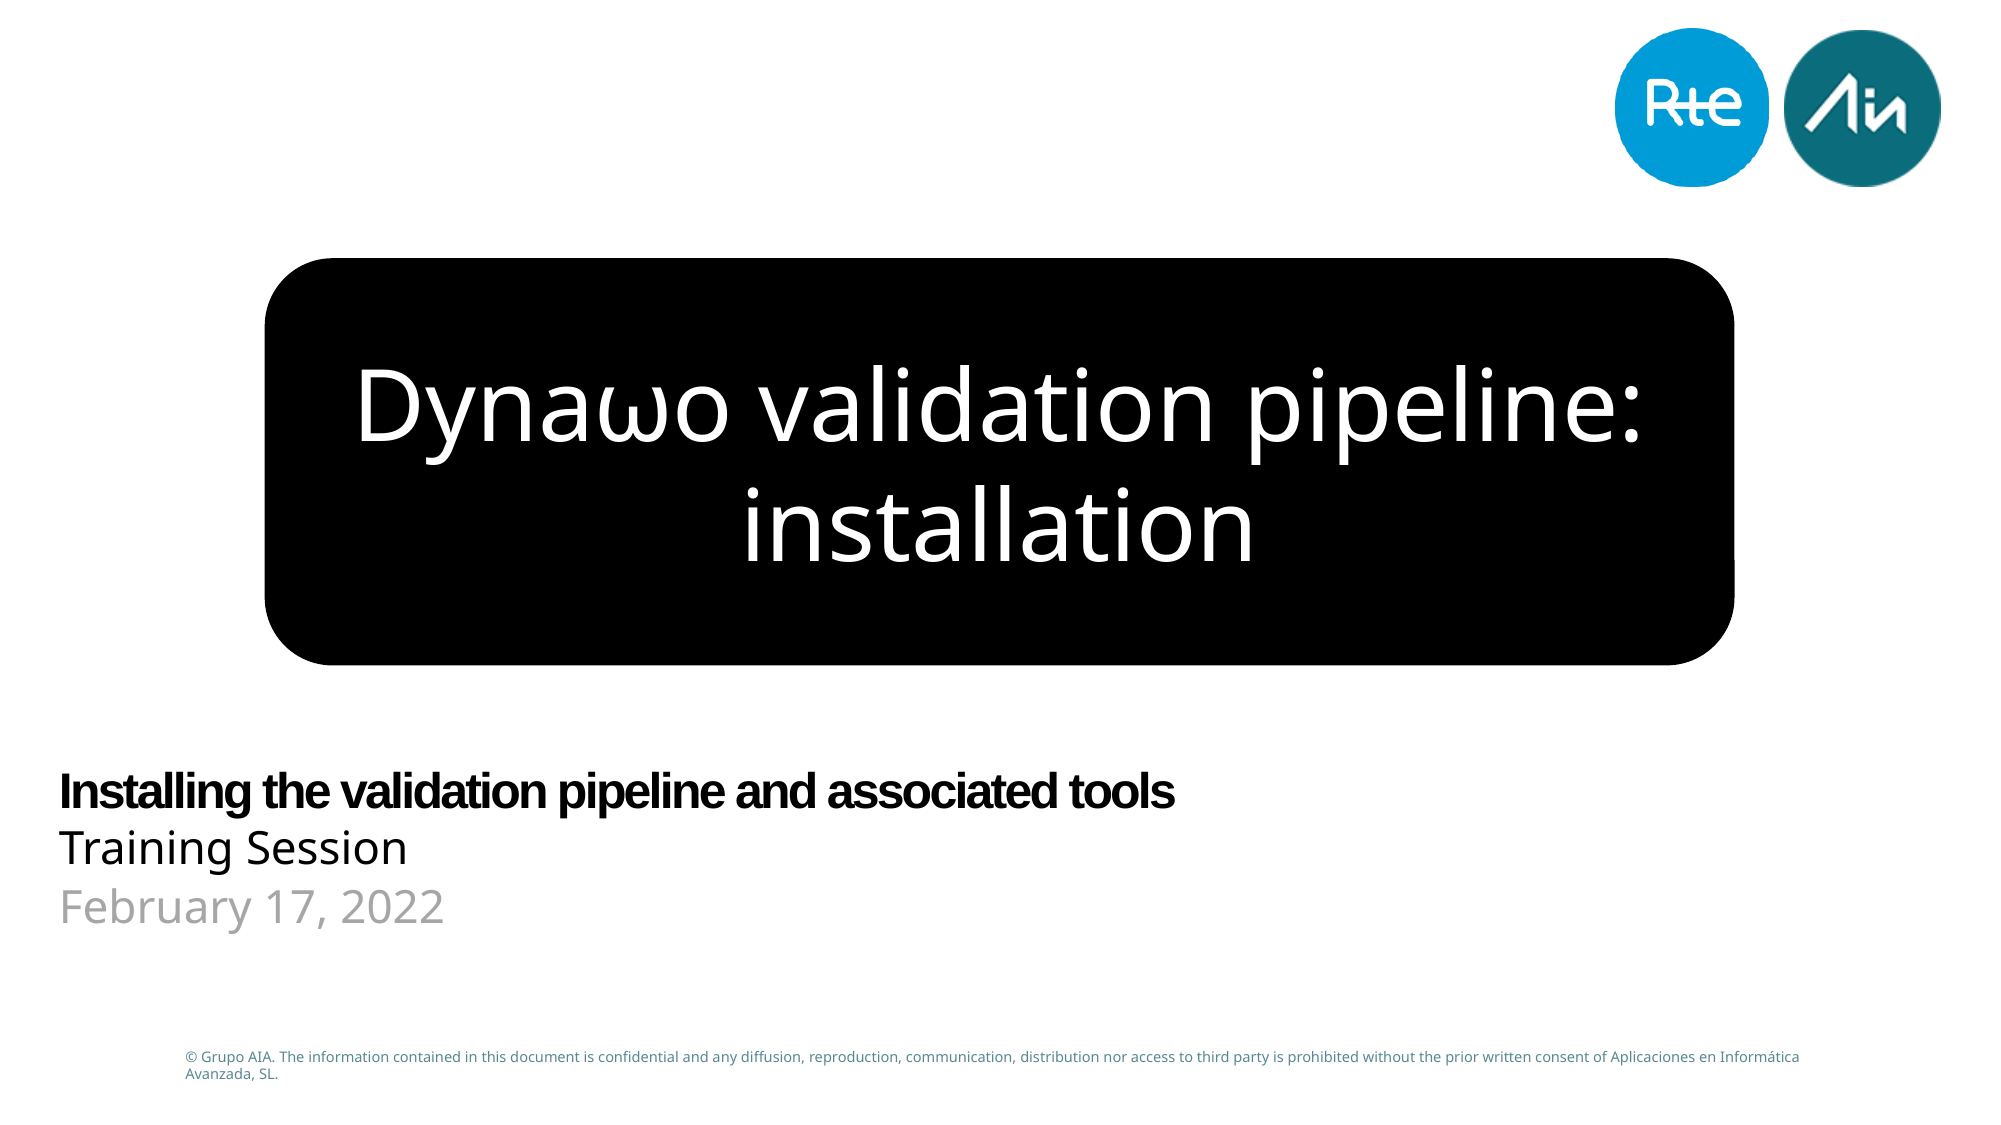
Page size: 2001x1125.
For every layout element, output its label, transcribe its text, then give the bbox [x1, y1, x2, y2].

picture [1710, 128, 1769, 187]
picture [1784, 30, 1941, 187]
picture [1648, 79, 1741, 125]
picture [1615, 28, 1680, 93]
picture [1705, 28, 1769, 88]
title Installing the validation pipeline and associated tools [59, 742, 1941, 818]
subtitle Training Session February 17, 2022 [59, 818, 1941, 1004]
picture [1615, 123, 1675, 187]
text_box Dynaωo validation pipeline: installation [263, 257, 1736, 667]
